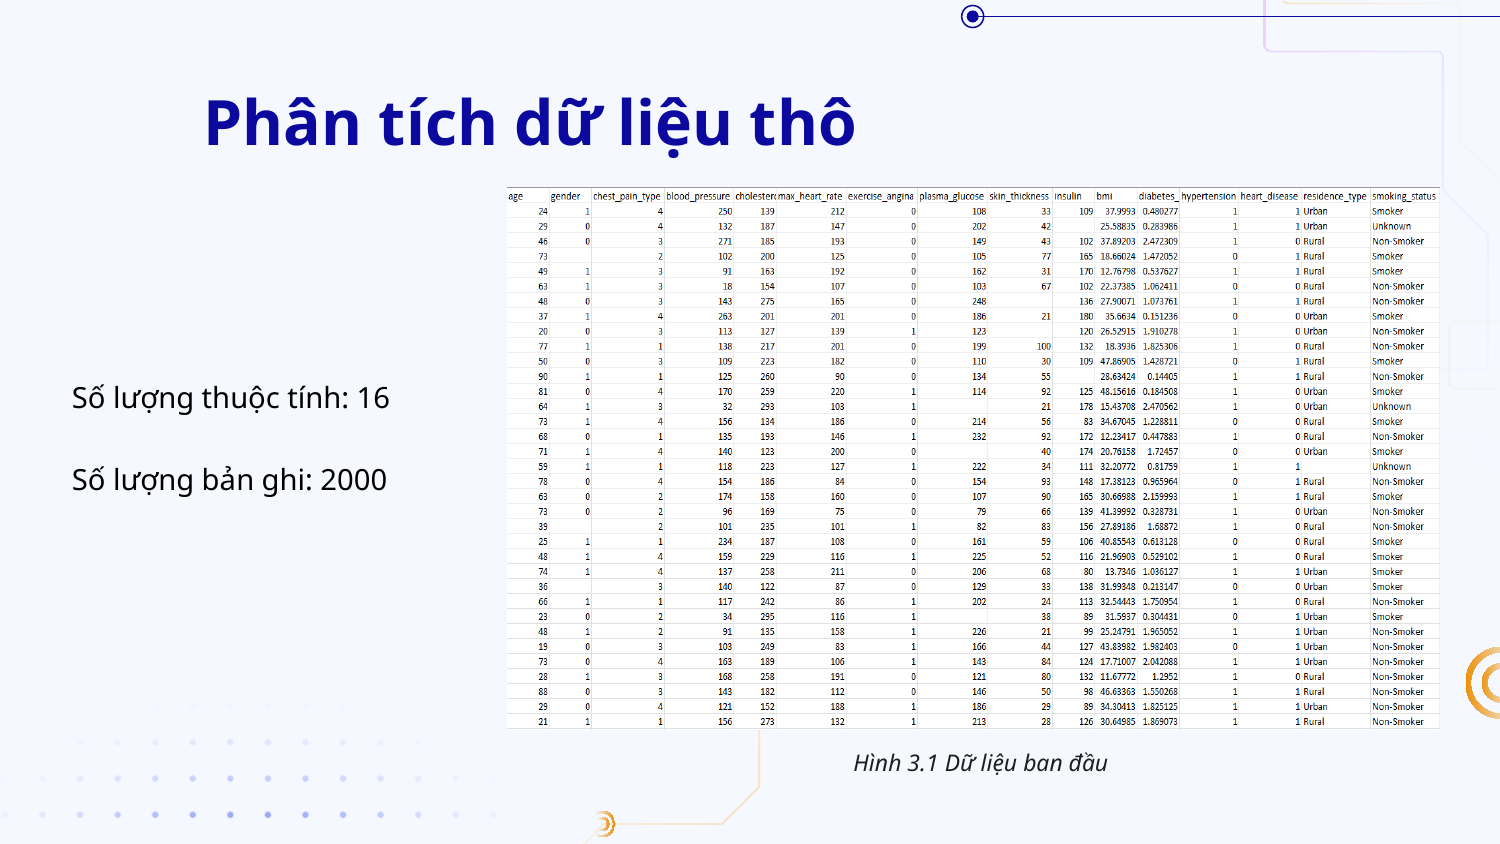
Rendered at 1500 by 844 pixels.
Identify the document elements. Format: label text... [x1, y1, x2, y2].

subtitle Số lượng thuộc tính: 16 Số lượng bản ghi: 2000 [0, 359, 502, 558]
text_box Hình 3.1 Dữ liệu ban đầu [547, 738, 1415, 776]
title Phân tích dữ liệu thô [188, 68, 1453, 163]
picture [0, 187, 1440, 844]
